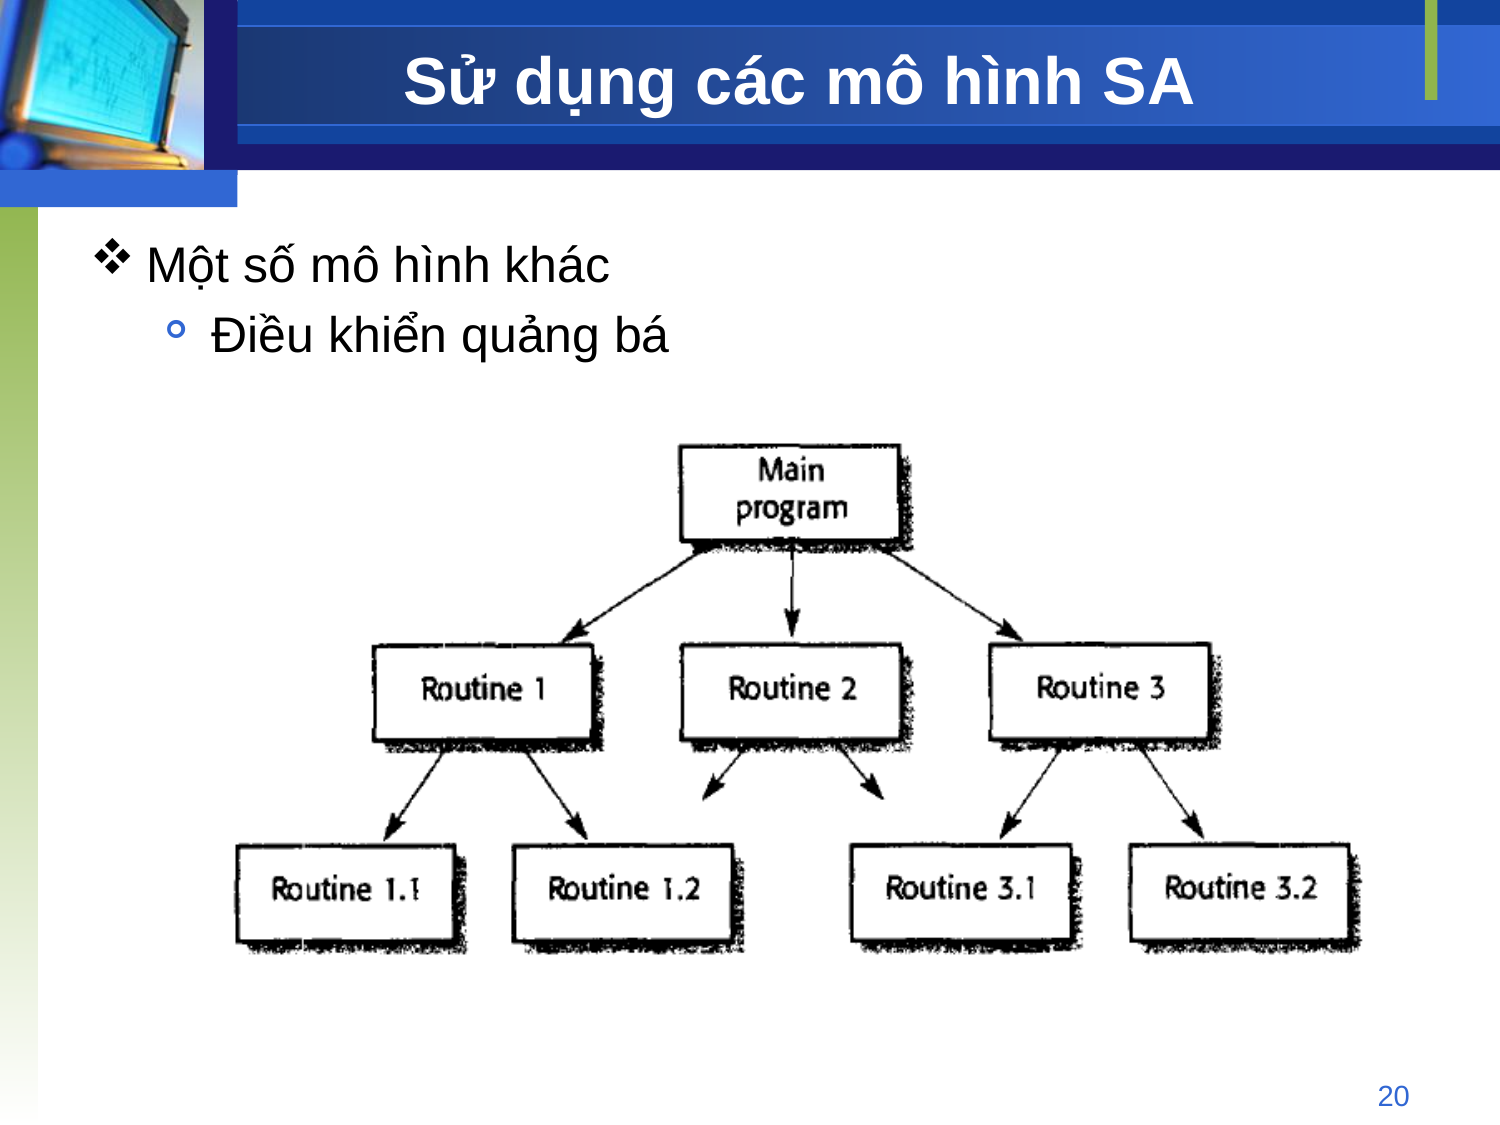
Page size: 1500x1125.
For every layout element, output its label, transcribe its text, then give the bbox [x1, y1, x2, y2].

slide_number 20 [1074, 1069, 1426, 1111]
picture [186, 399, 1384, 988]
picture [0, 0, 204, 169]
title Sử dụng các mô hình SA [237, 33, 1363, 122]
list Một số mô hình khác Điều khiển quảng bá [75, 224, 1425, 1050]
